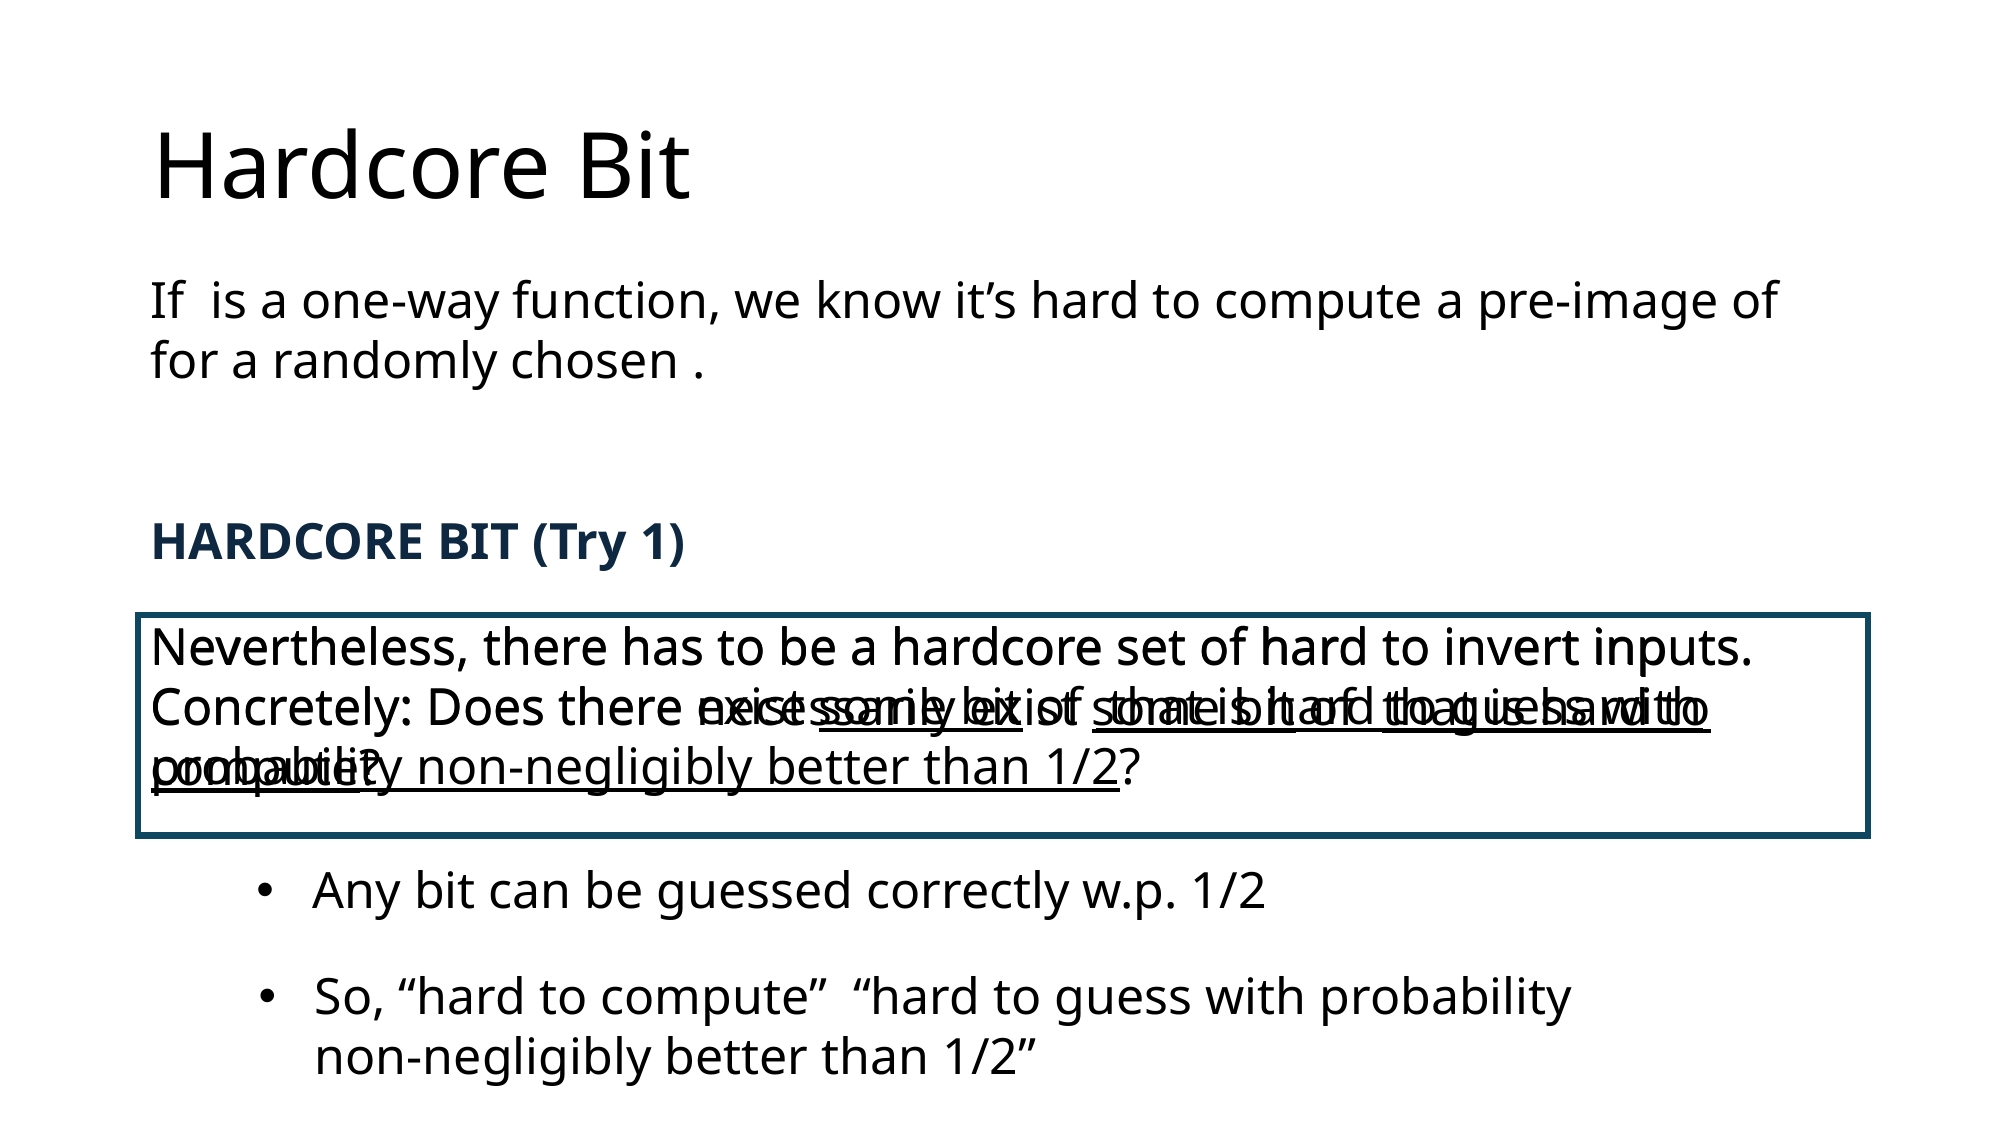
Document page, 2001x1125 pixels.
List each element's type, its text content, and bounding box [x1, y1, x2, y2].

text_box Any bit can be guessed correctly w.p. 1/2 [241, 851, 1687, 927]
title Hardcore Bit [137, 59, 1863, 278]
text_box HARDCORE BIT (Try 1) [135, 501, 873, 577]
text_box [137, 614, 1870, 837]
